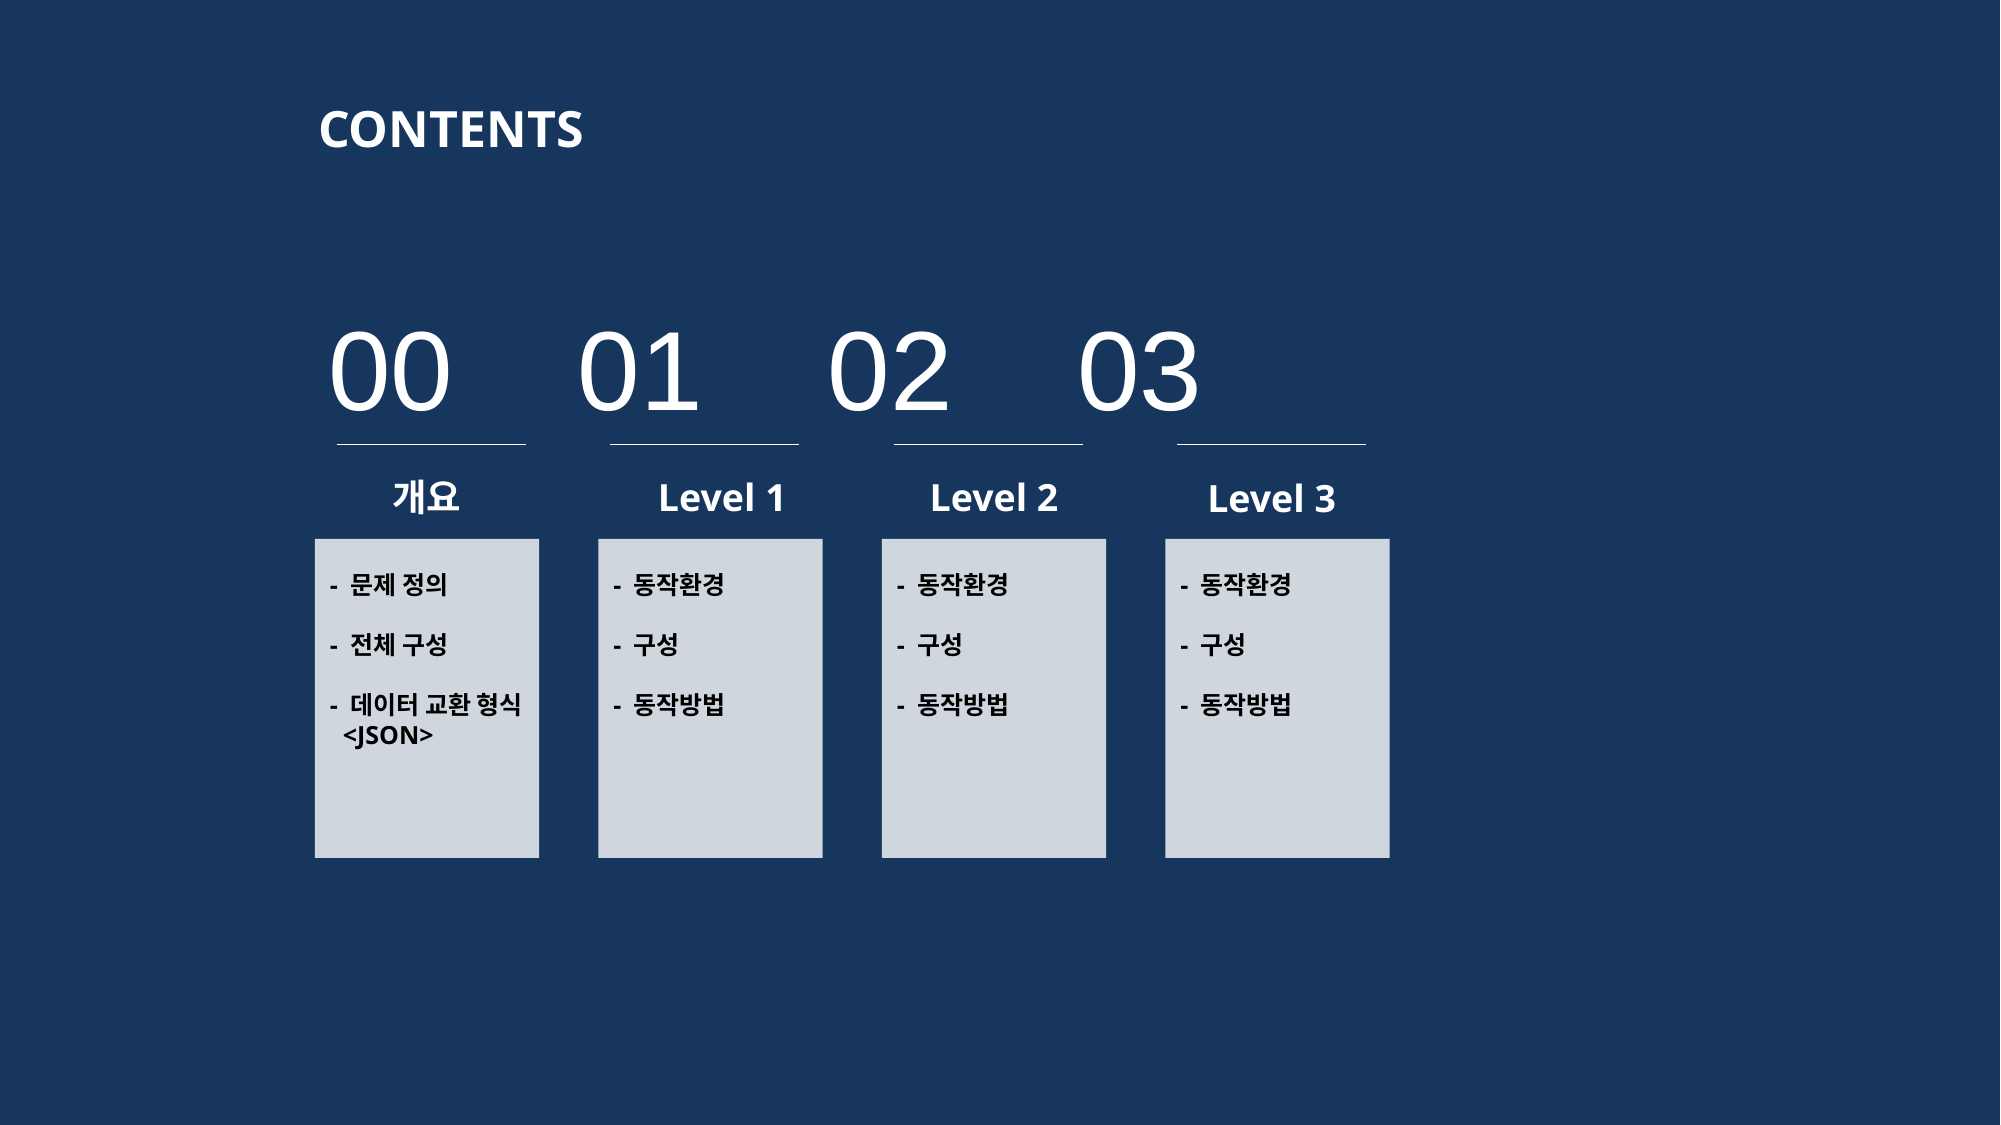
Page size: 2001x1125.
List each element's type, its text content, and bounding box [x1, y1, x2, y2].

text_box - 동작환경 - 구성 - 동작방법 [1165, 562, 1390, 728]
text_box Level 3 [1118, 467, 1426, 528]
text_box [1165, 538, 1390, 562]
text_box 개요 [314, 466, 539, 527]
text_box - 문제 정의 - 전체 구성 - 데이터 교환 형식 <JSON> [314, 562, 540, 758]
text_box - 동작환경 - 구성 - 동작방법 [598, 562, 823, 728]
text_box [881, 728, 1107, 858]
text_box 00 01 02 03 [313, 290, 1707, 441]
text_box [598, 728, 823, 858]
text_box Level 1 [586, 466, 858, 527]
text_box [314, 758, 540, 858]
text_box Level 2 [858, 466, 1130, 527]
text_box [1165, 728, 1390, 858]
text_box - 동작환경 - 구성 - 동작방법 [881, 562, 1107, 728]
text_box [881, 538, 1107, 562]
text_box [314, 538, 540, 562]
text_box [598, 538, 823, 562]
text_box CONTENTS [303, 89, 989, 165]
